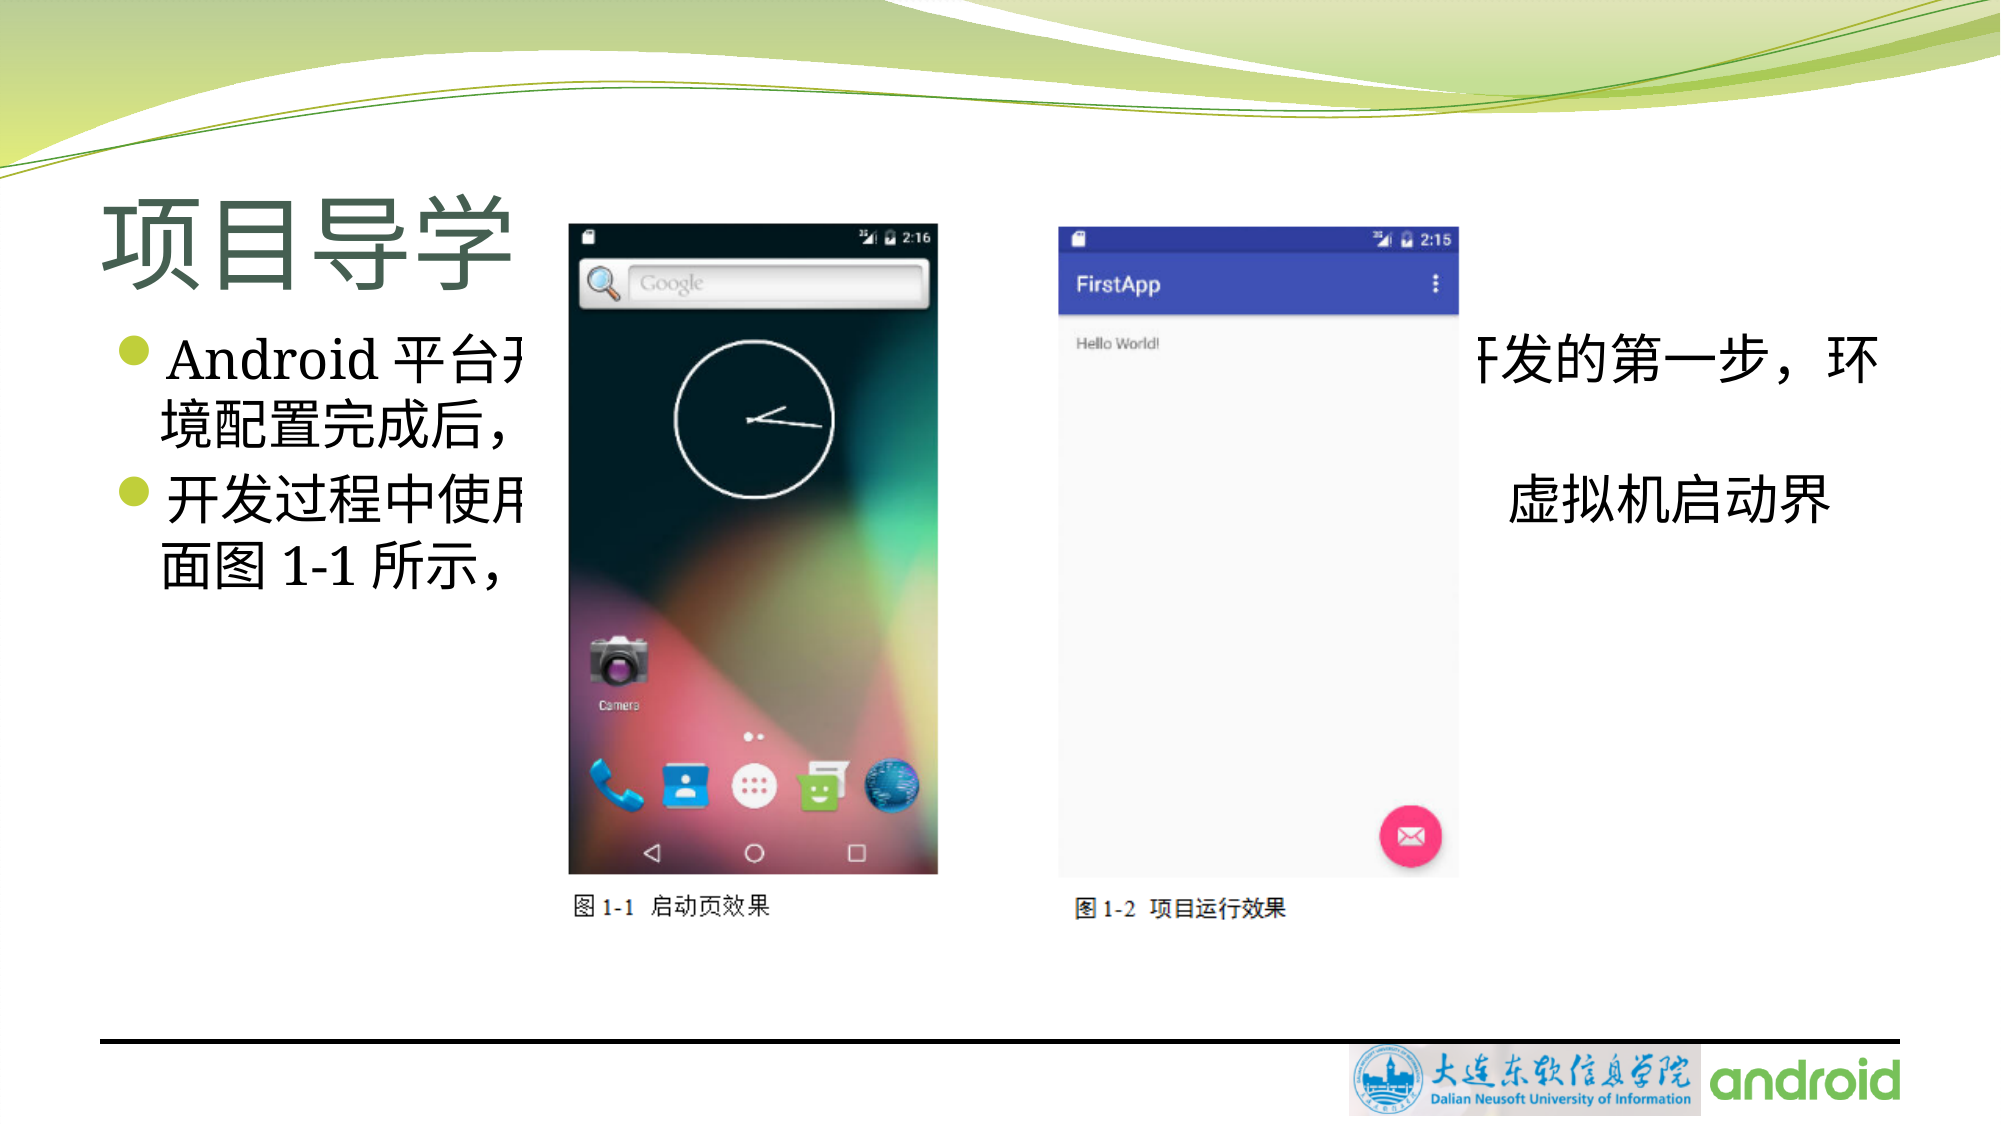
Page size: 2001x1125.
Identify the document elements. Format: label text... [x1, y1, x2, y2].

picture [1710, 1057, 1900, 1100]
title 项目导学 [99, 115, 1900, 303]
picture [522, 191, 1478, 934]
picture [1349, 1044, 1701, 1116]
list Android平台开发环境的安装和配置是学习Android开发的第一步，环境配置完成后，读者可以创建第一个Android项目。 开发过程中使用Android Virtual Divice虚拟机AVD，虚拟机启动界面图1-1所示，项目效果如图1-2所示。 [99, 317, 1900, 1038]
